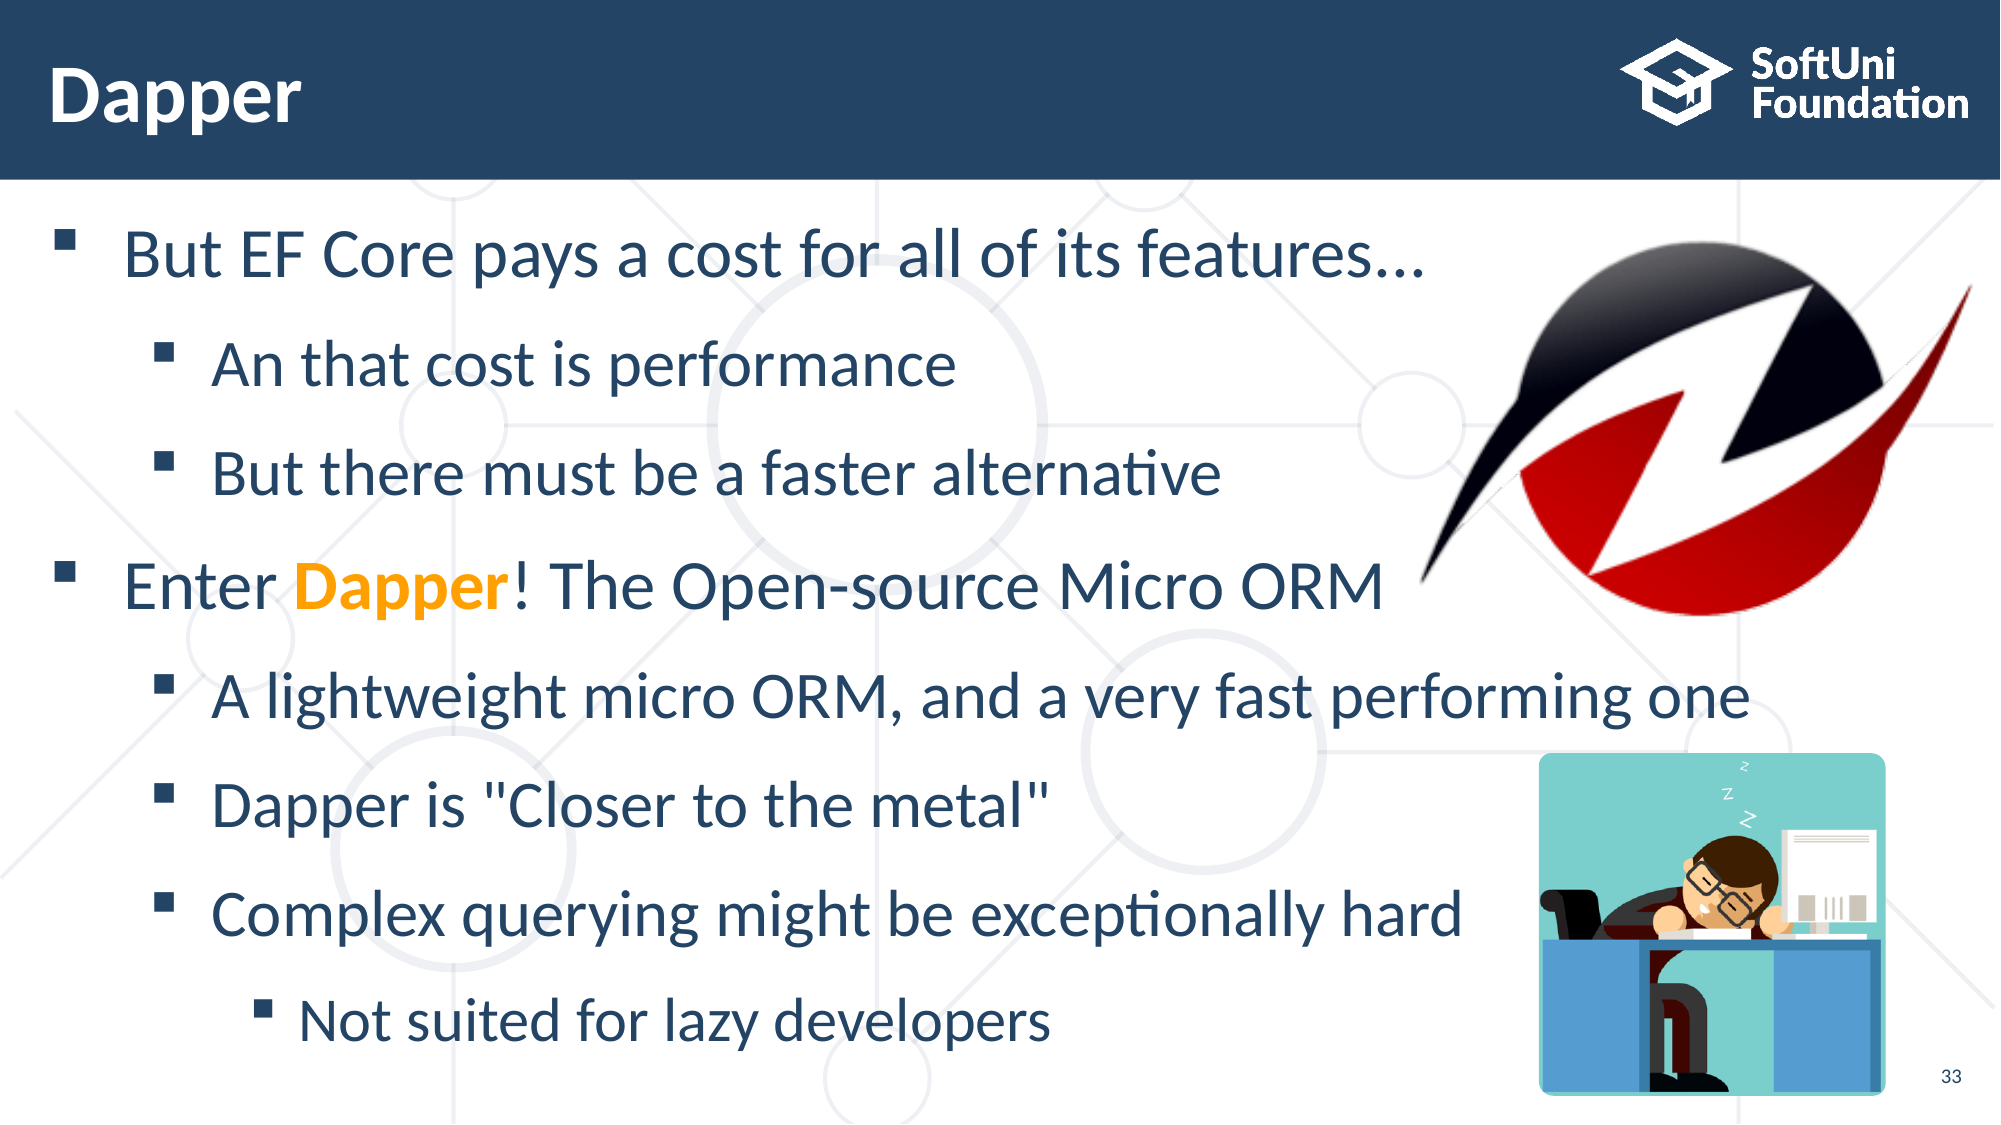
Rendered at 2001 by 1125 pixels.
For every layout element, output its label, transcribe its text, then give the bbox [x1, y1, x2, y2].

picture [1619, 38, 1968, 126]
slide_number 33 [1897, 1049, 1968, 1101]
list But EF Core pays a cost for all of its features... An that cost is performance But there must be a faster alternative Enter Dapper! The Open-source Micro ORM A lightweight micro ORM, and a very fast performing one Dapper is "Closer to the metal" Complex querying might be exceptionally hard Not suited for lazy developers [31, 196, 1970, 1101]
title Dapper [31, 16, 1591, 162]
picture [1408, 141, 1982, 715]
picture [1538, 752, 1886, 1096]
